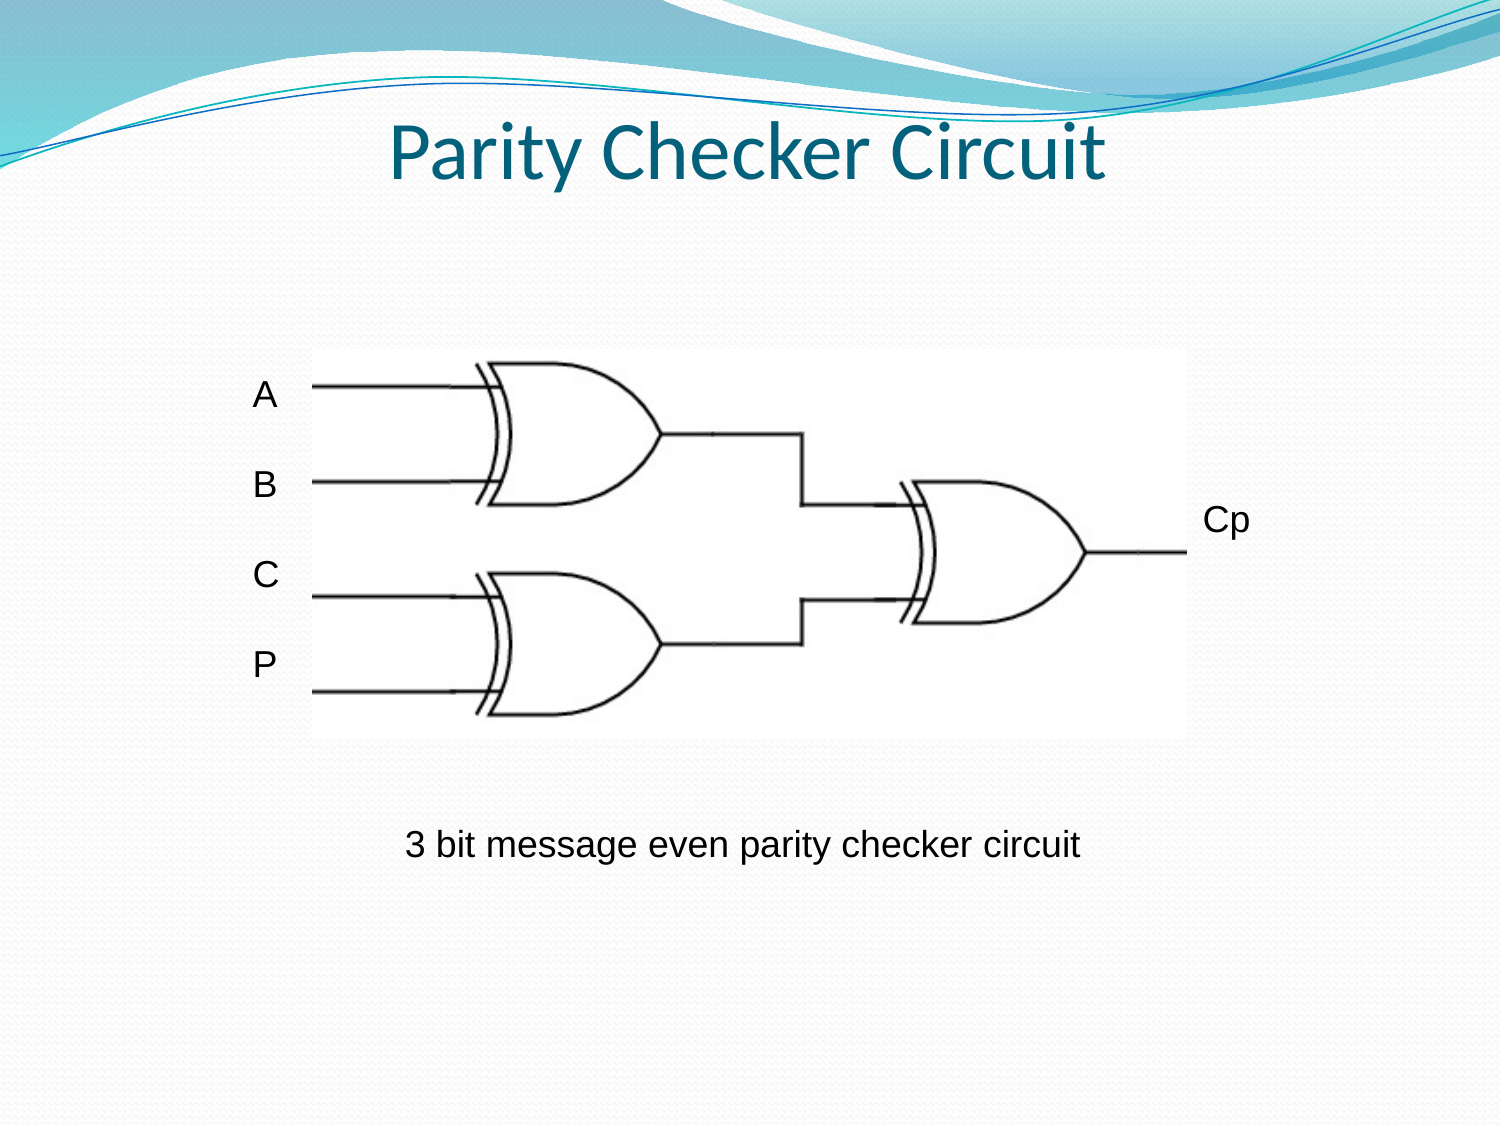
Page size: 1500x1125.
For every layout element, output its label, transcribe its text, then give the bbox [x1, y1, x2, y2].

text_box Cp [1193, 487, 1266, 548]
text_box Parity Checker Circuit [109, 30, 1388, 197]
picture [312, 349, 1187, 739]
text_box 3 bit message even parity checker circuit [389, 812, 1096, 873]
text_box A B C P [237, 362, 295, 693]
